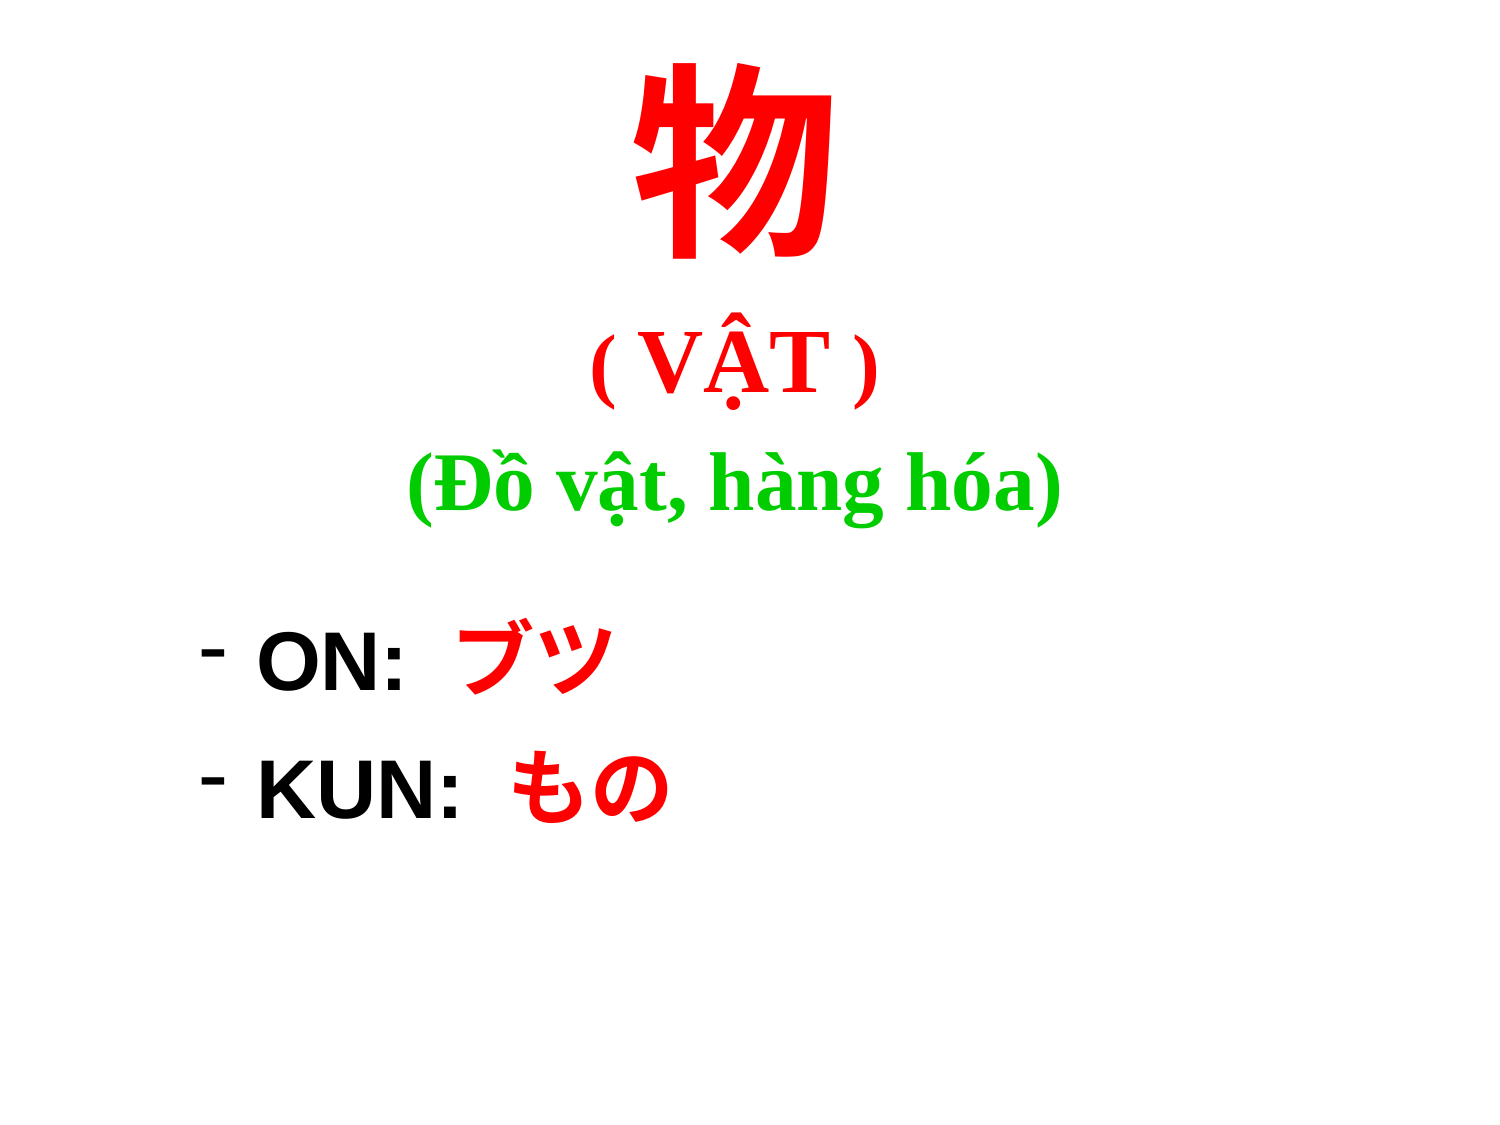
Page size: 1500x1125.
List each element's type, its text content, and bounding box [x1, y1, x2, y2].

list 物 ( VẬT ) (Đồ vật, hàng hóa) [184, 24, 1285, 557]
text_box ON: ブツ [184, 599, 1285, 727]
text_box KUN: もの [184, 727, 1388, 910]
